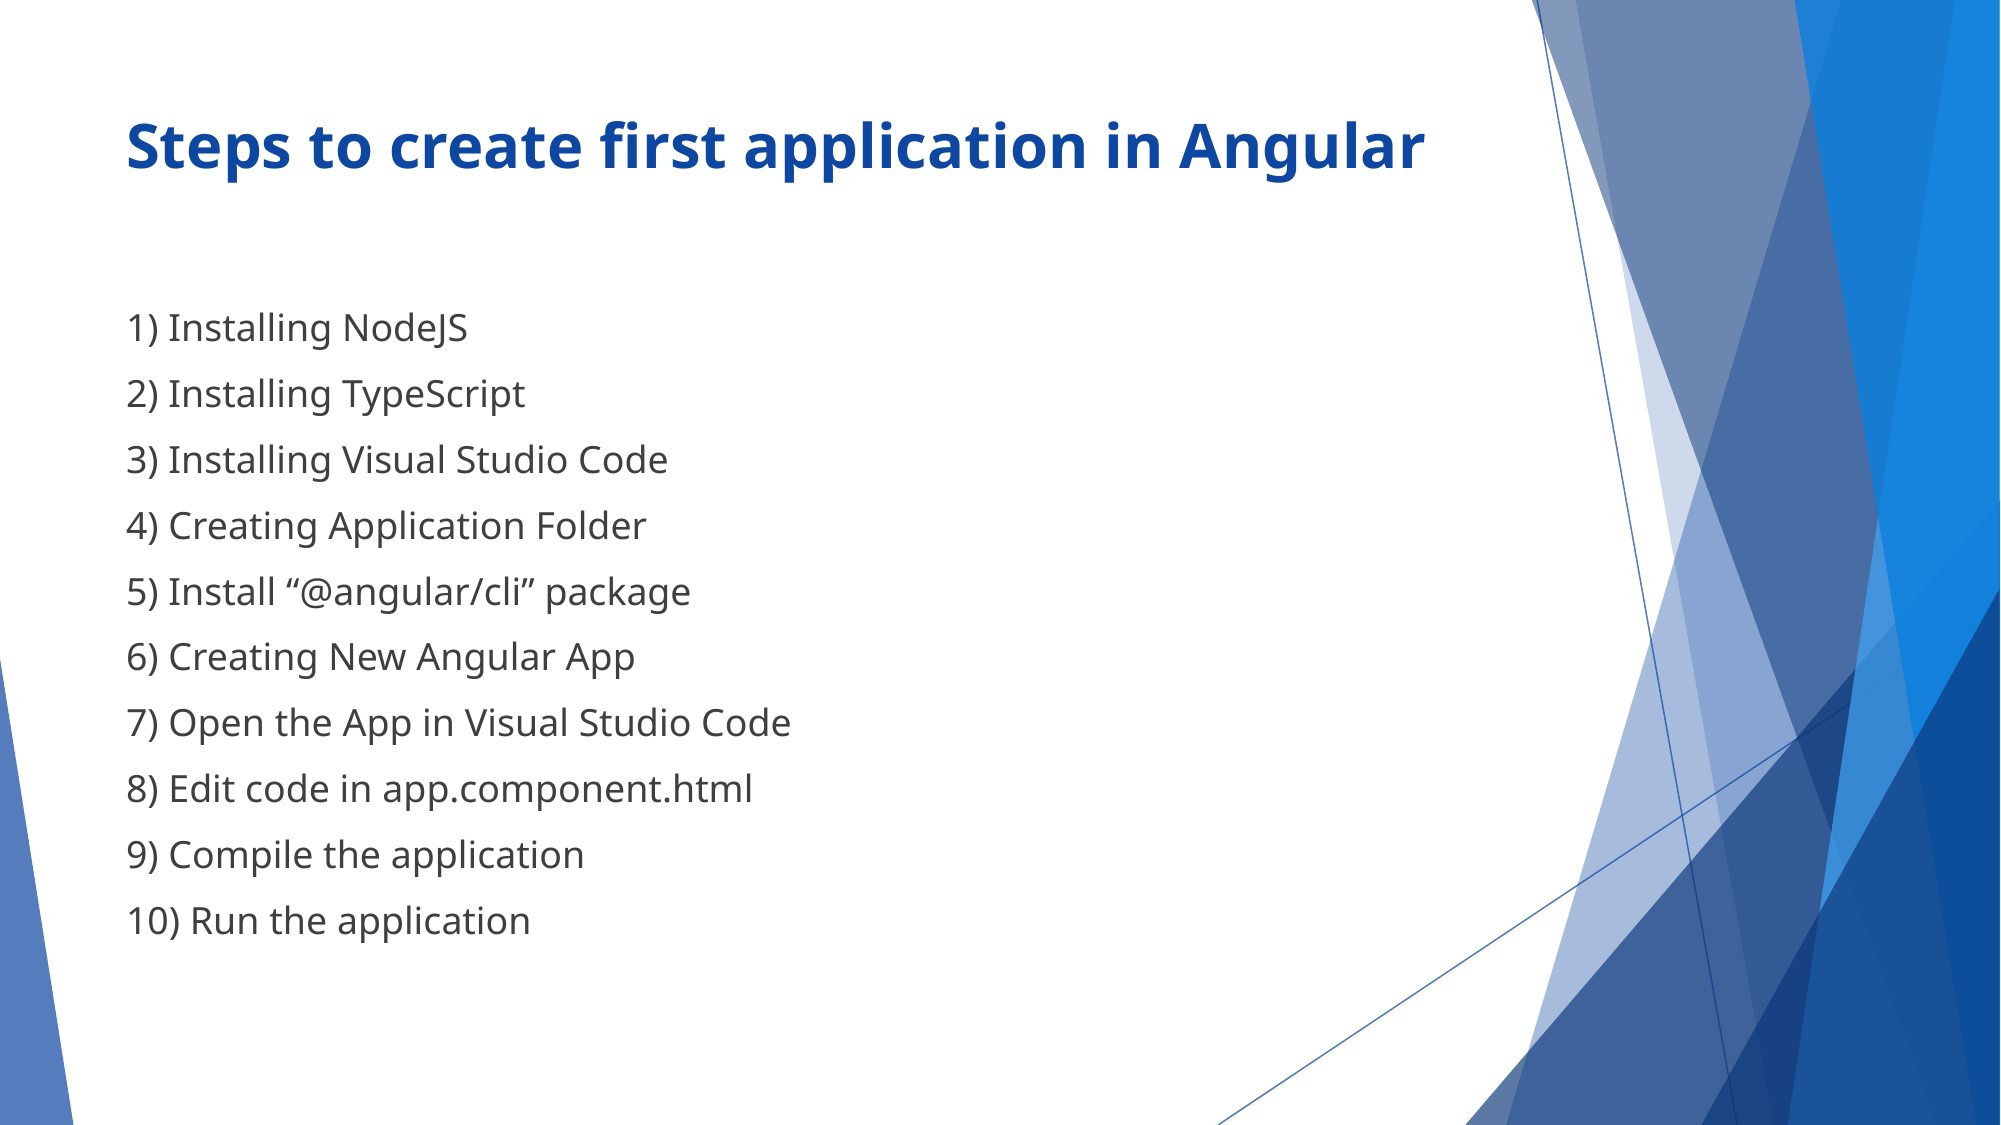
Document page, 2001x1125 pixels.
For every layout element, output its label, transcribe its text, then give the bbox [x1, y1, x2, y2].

list 1) Installing NodeJS 2) Installing TypeScript 3) Installing Visual Studio Code 4) Creating Application Folder 5) Install “@angular/cli” package 6) Creating New Angular App 7) Open the App in Visual Studio Code 8) Edit code in app.component.html 9) Compile the application 10) Run the application [111, 296, 1522, 1075]
title Steps to create first application in Angular [111, 99, 1522, 238]
